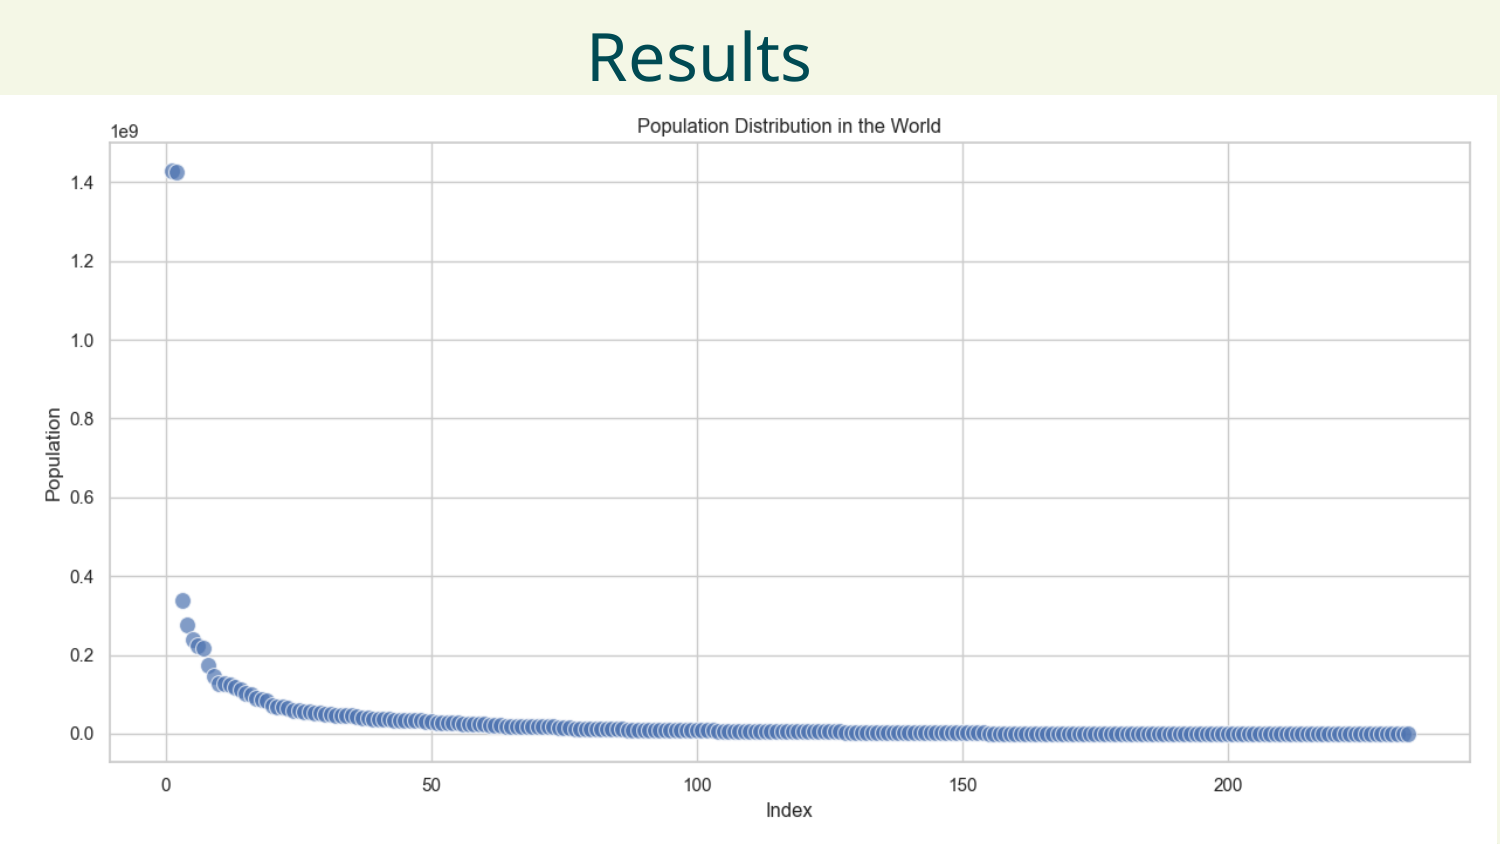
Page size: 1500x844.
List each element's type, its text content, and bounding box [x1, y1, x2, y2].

title Results [98, 0, 1302, 94]
picture [0, 95, 1497, 844]
